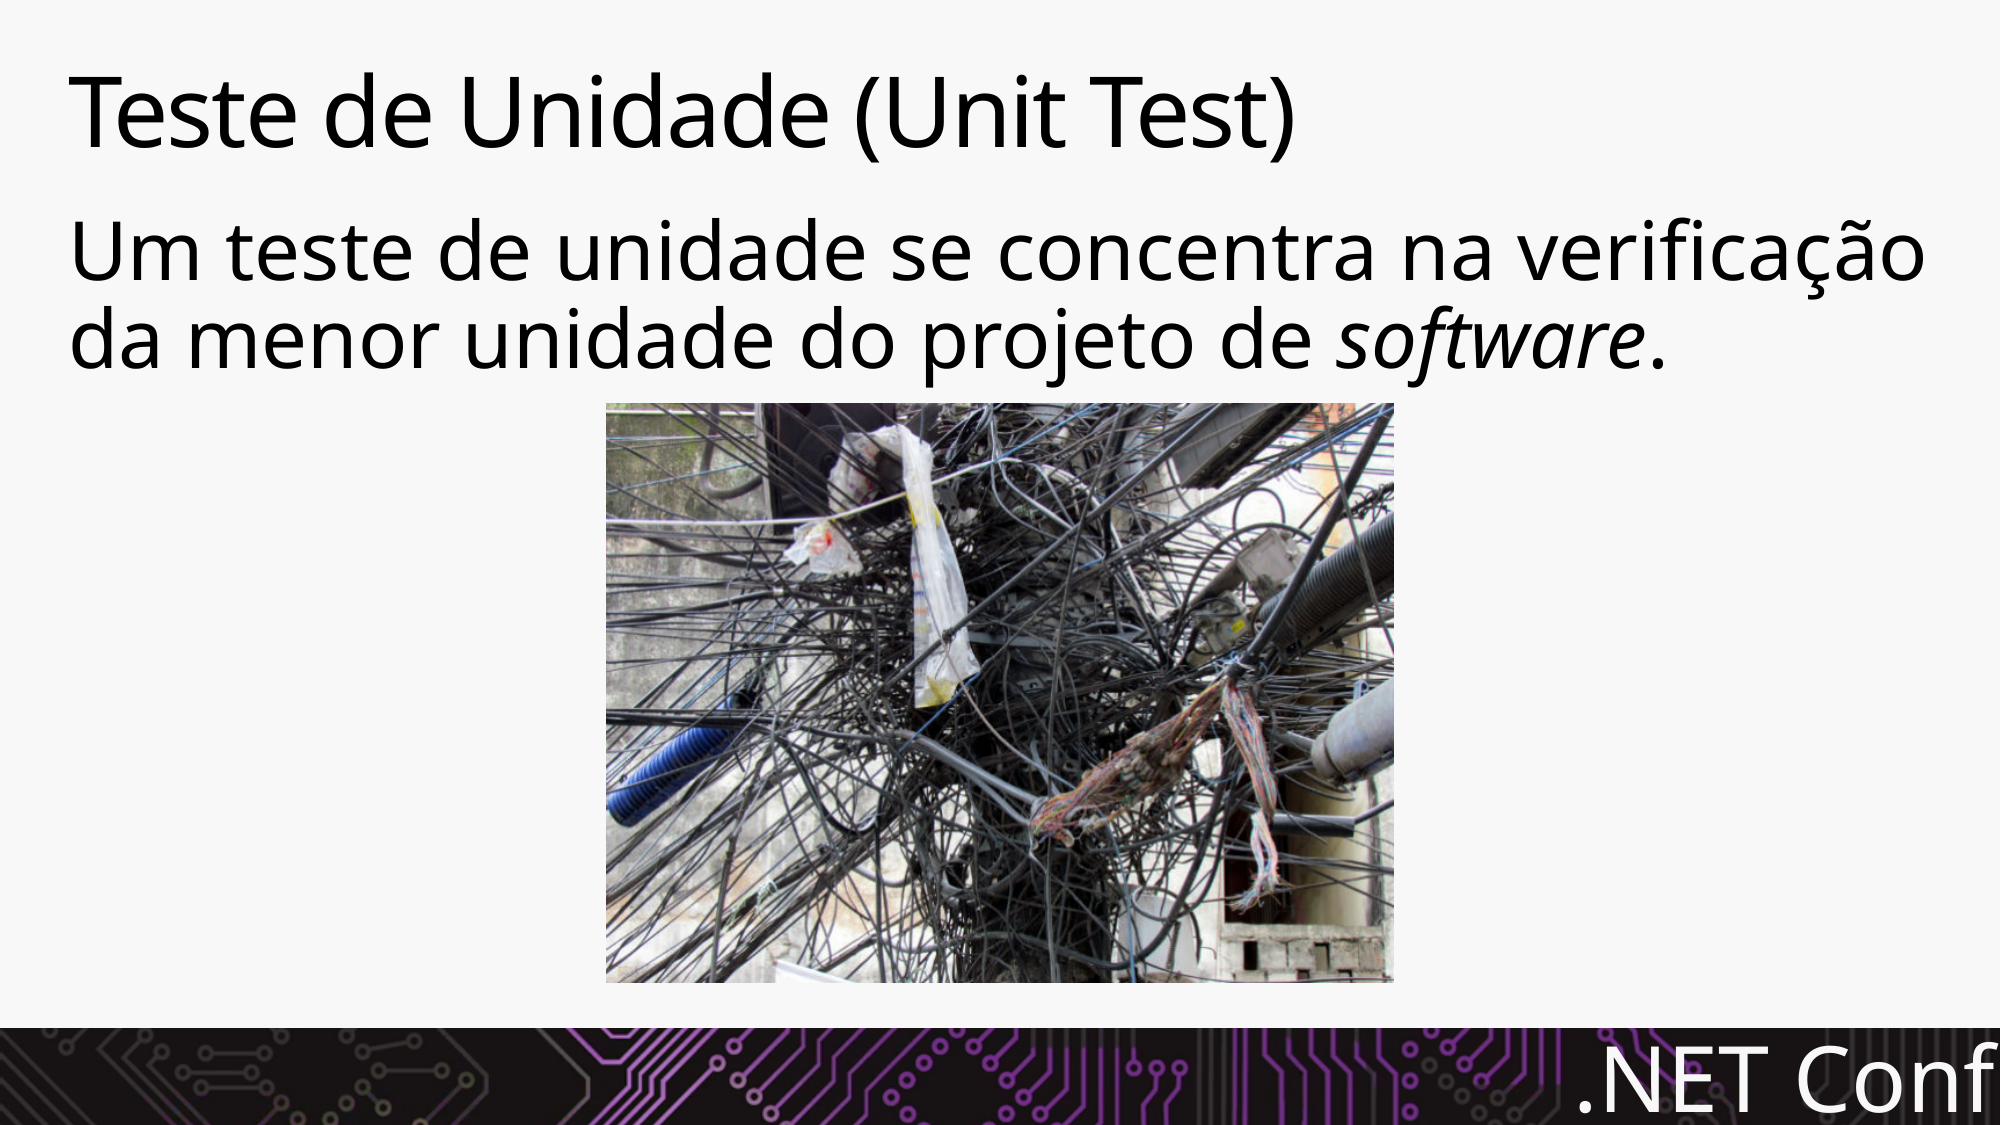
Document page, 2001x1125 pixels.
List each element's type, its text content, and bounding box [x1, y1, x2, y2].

picture [605, 403, 1394, 983]
title Teste de Unidade (Unit Test) [44, 47, 1957, 196]
picture [0, 1028, 2000, 1125]
list Um teste de unidade se concentra na verificação da menor unidade do projeto de software. [44, 196, 1956, 404]
